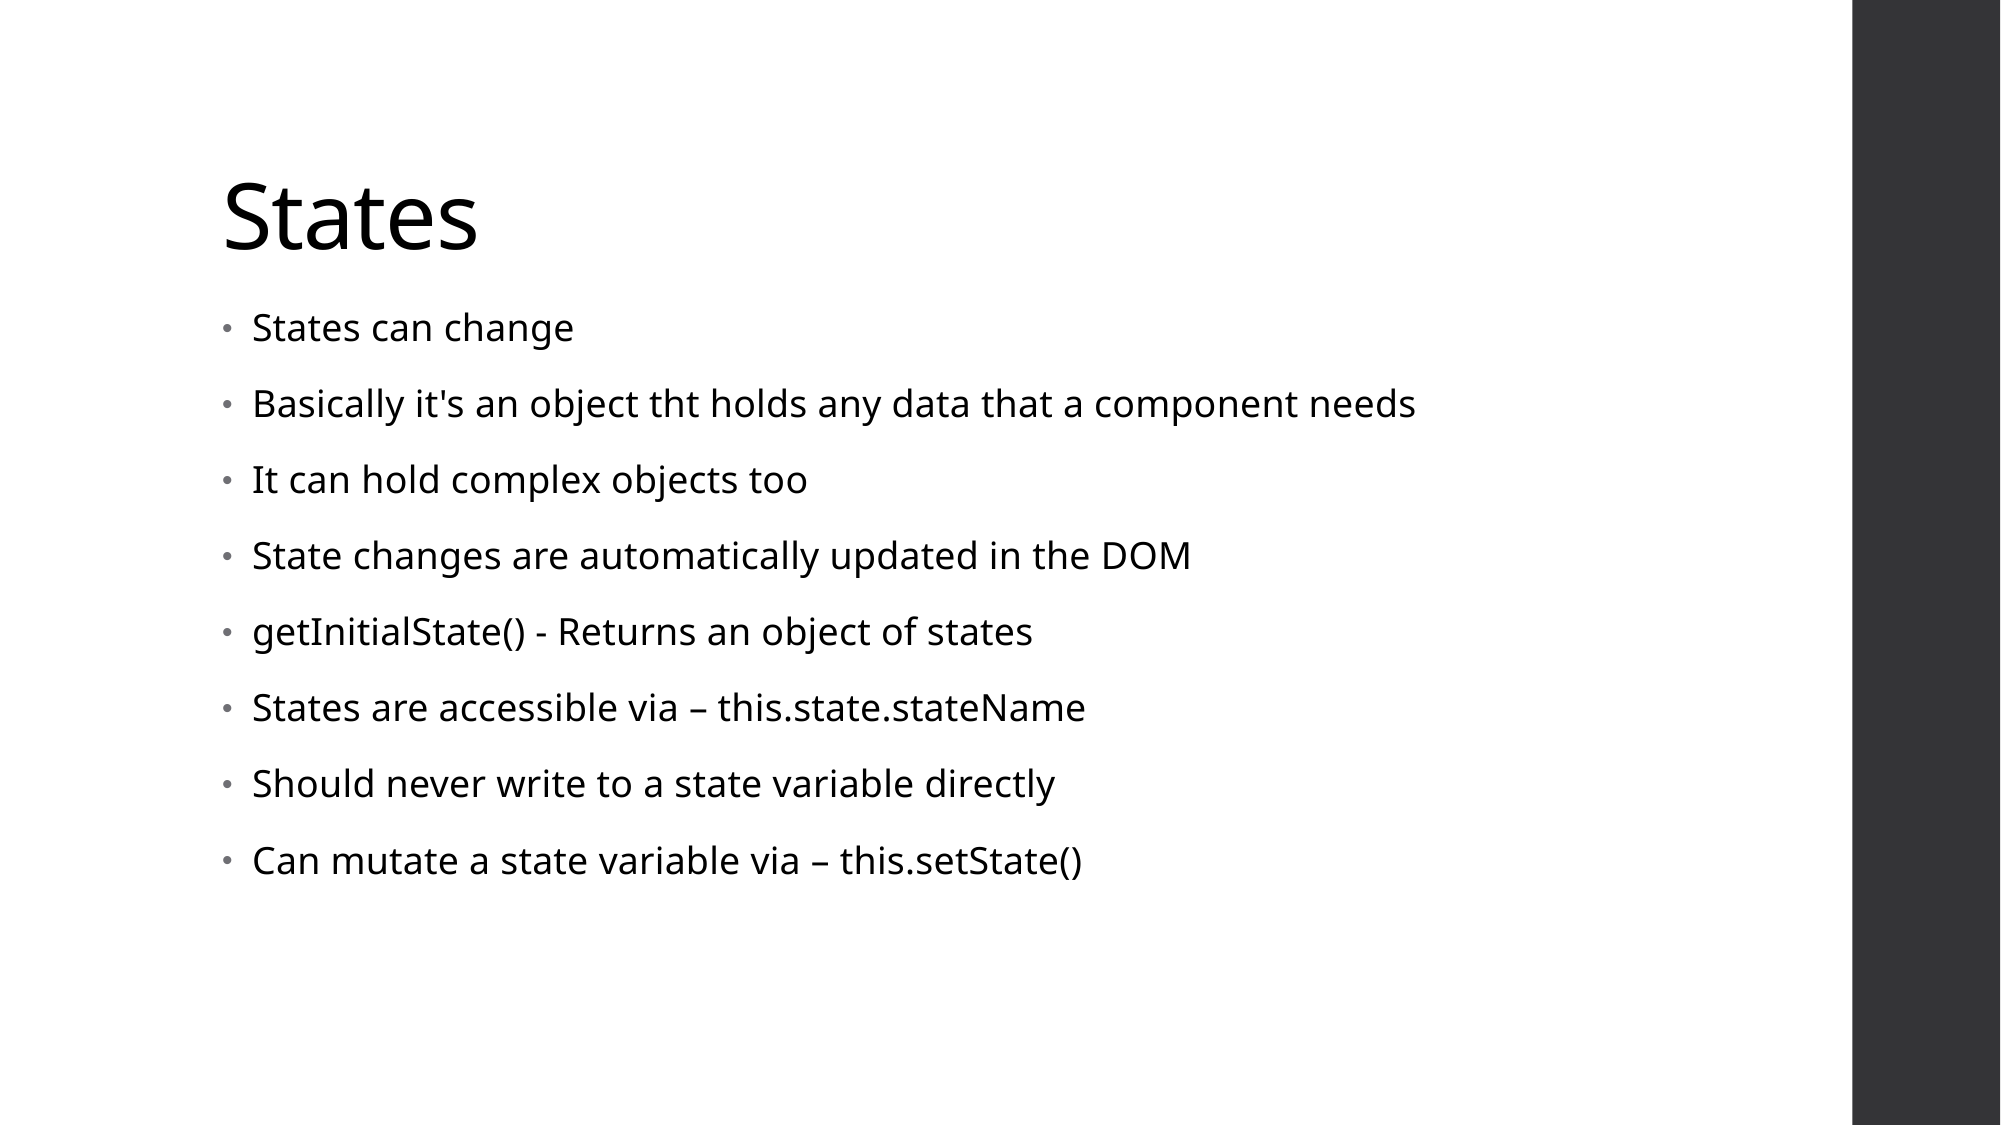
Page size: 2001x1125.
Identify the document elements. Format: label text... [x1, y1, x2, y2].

title States [206, 60, 1797, 278]
list States can change Basically it's an object tht holds any data that a component needs It can hold complex objects too State changes are automatically updated in the DOM getInitialState() - Returns an object of states States are accessible via – this.state.stateName Should never write to a state variable directly Can mutate a state variable via – this.setState() [206, 299, 1617, 1014]
